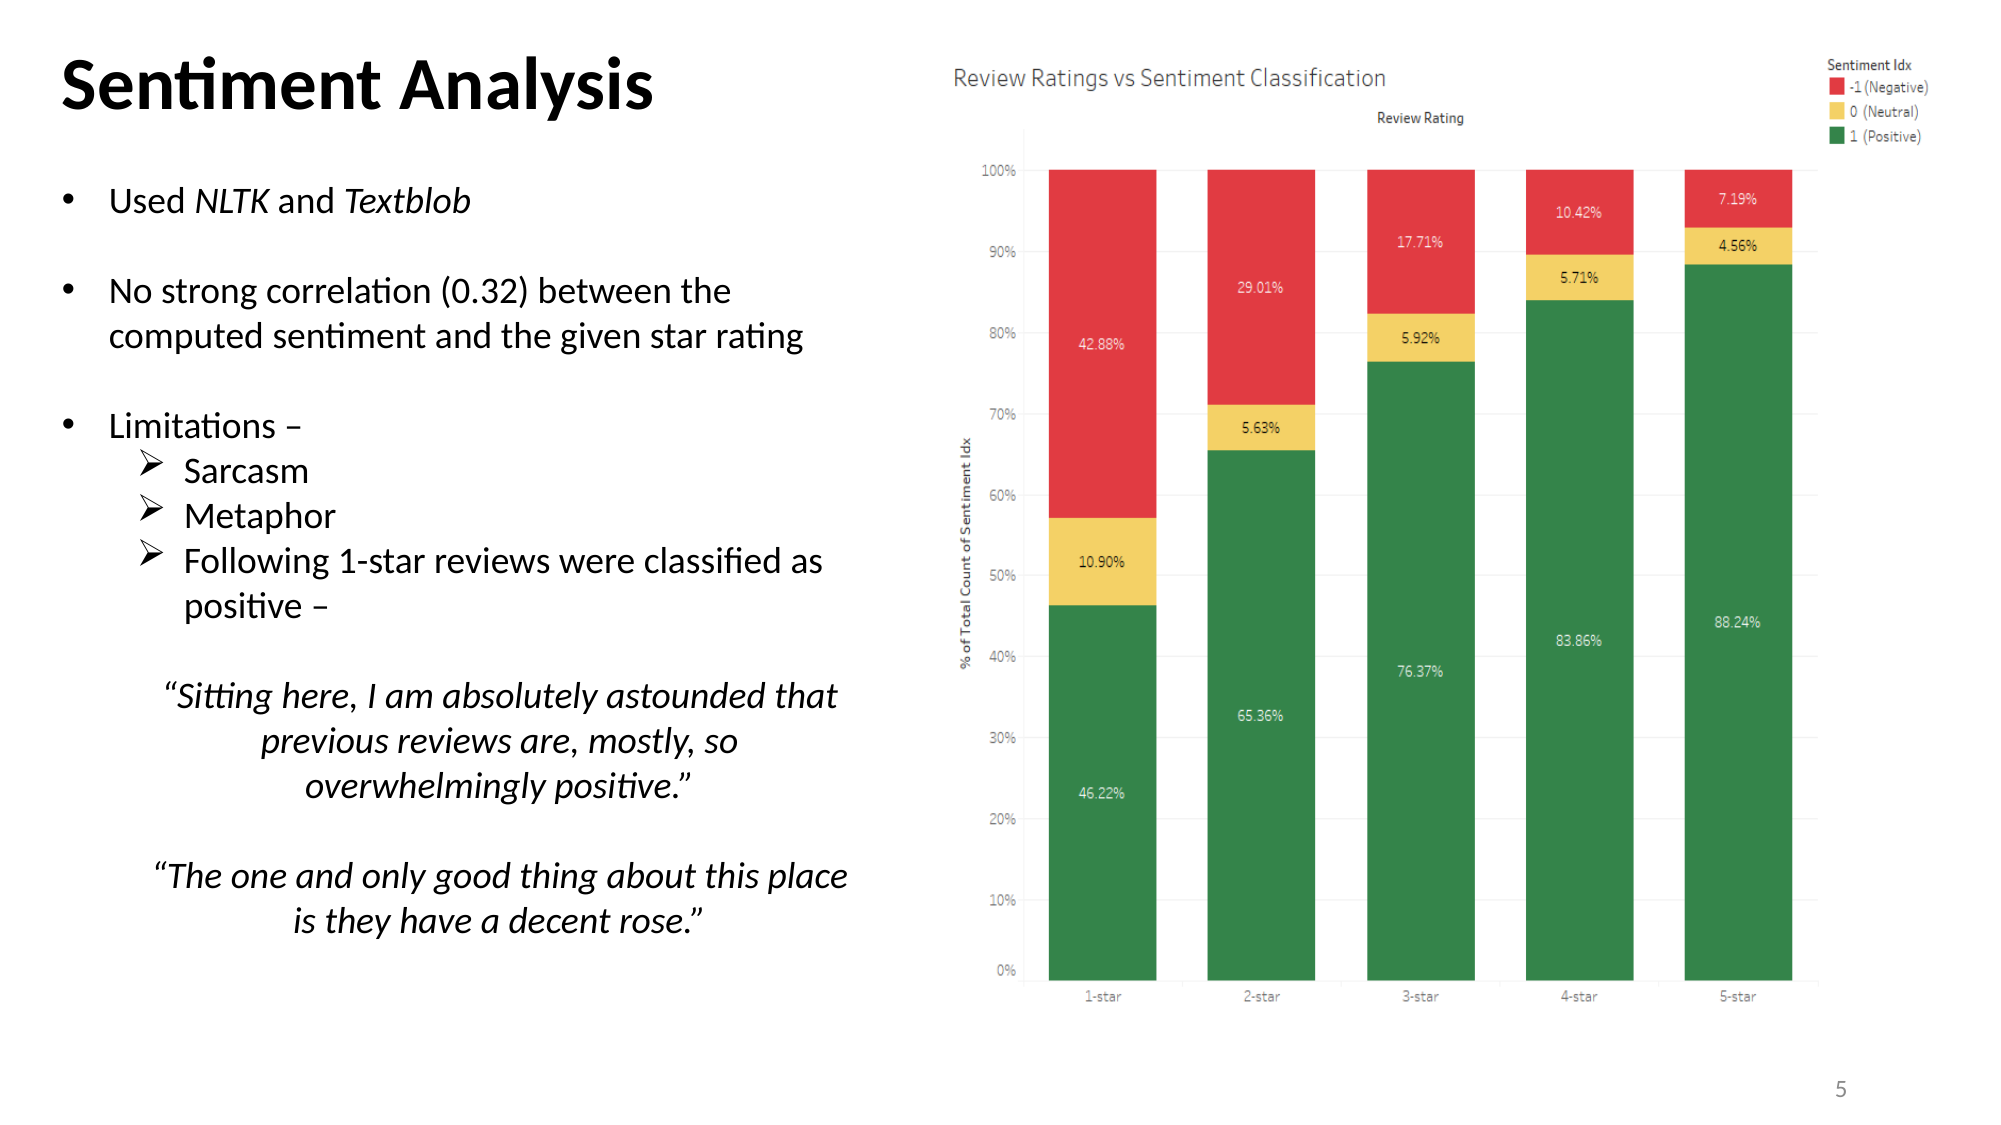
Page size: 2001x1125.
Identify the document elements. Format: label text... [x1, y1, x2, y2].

text_box Sentiment Analysis [47, 37, 936, 169]
picture [936, 37, 2000, 1020]
slide_number 4 [1412, 1057, 1863, 1118]
text_box Used NLTK and Textblob No strong correlation (0.32) between the computed sentiment and the given star rating Limitations – Sarcasm Metaphor Following 1-star reviews were classified as positive – “Sitting here, I am absolutely astounded that previous reviews are, mostly, so overwhelmingly positive.” “The one and only good thing about this place is they have a decent rose.” [47, 168, 878, 993]
